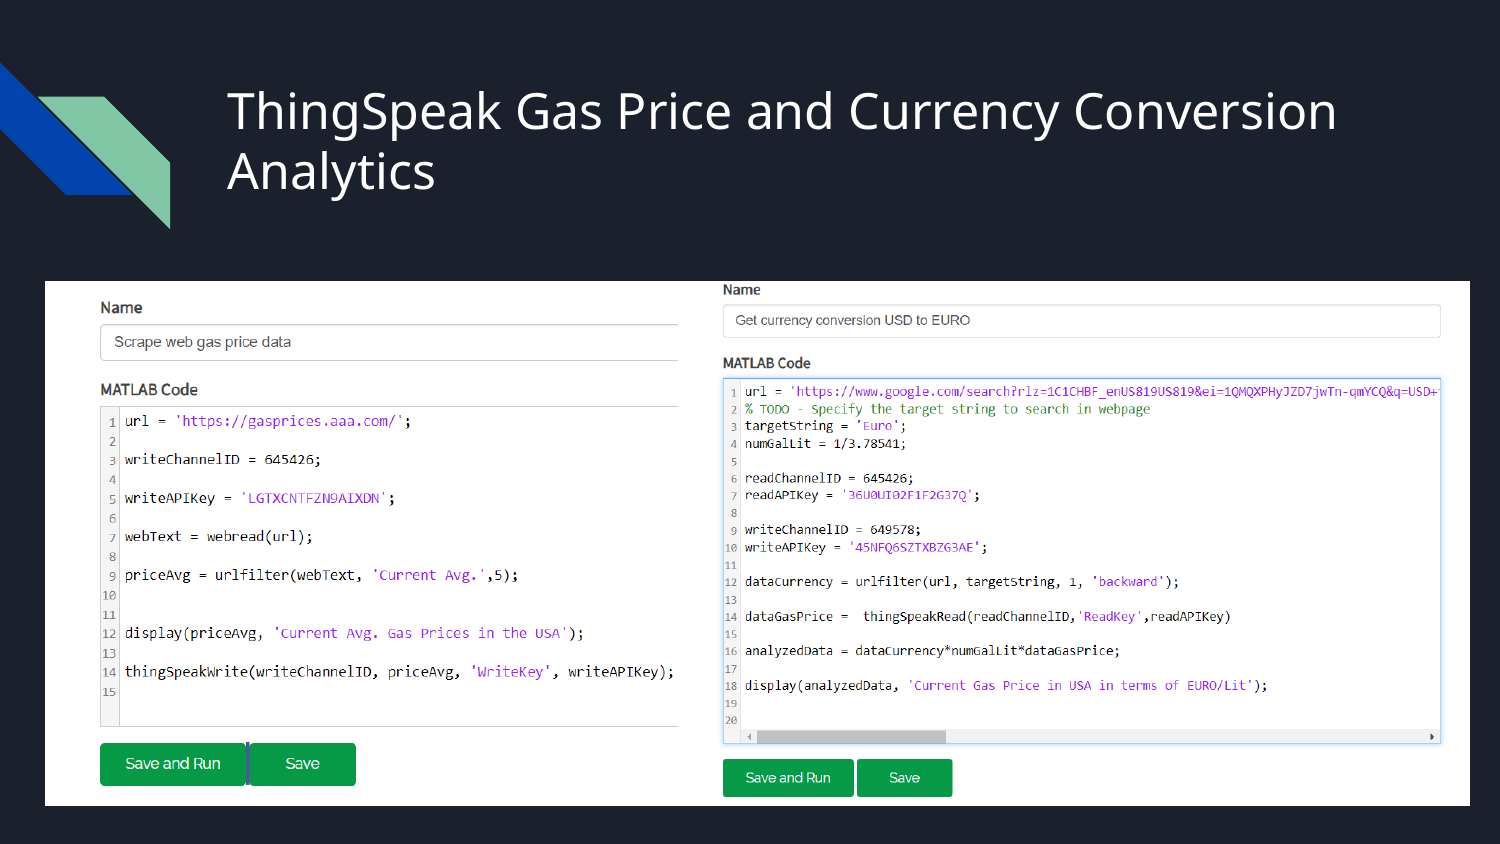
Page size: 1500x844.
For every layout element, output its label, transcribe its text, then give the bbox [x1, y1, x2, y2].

picture [44, 281, 1471, 806]
title ThingSpeak Gas Price and Currency Conversion Analytics [212, 64, 1368, 215]
